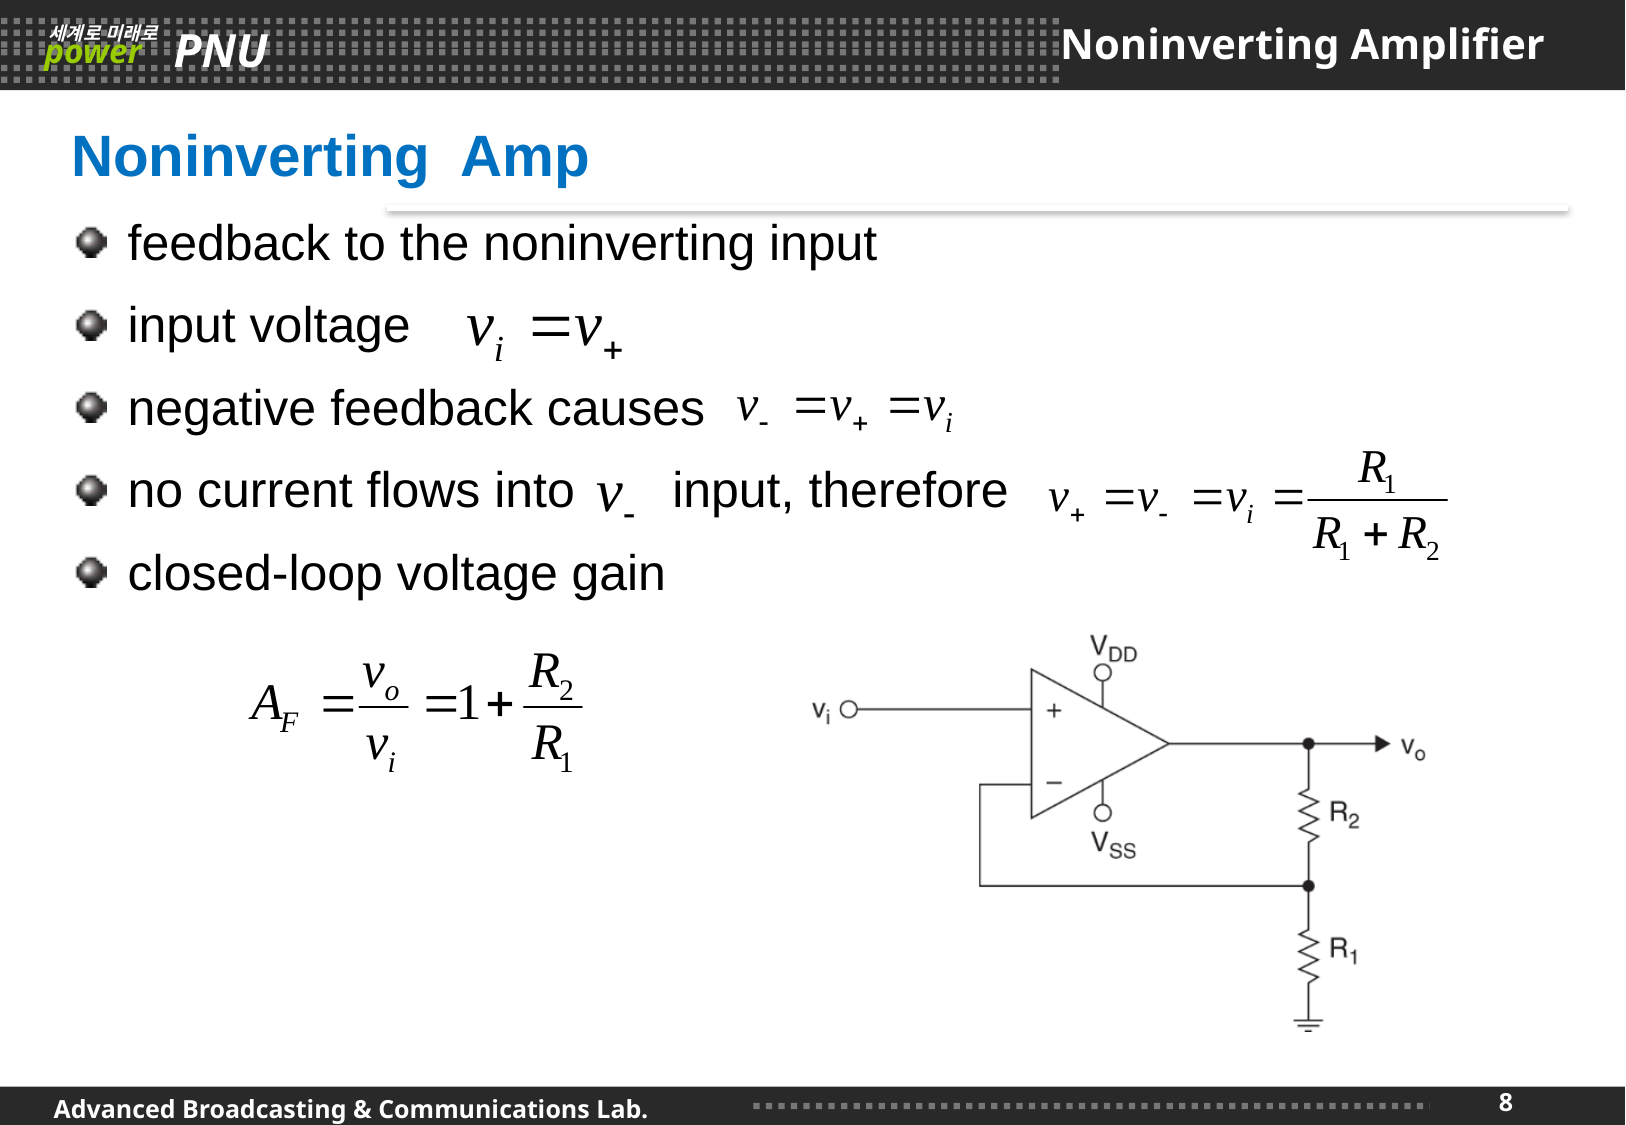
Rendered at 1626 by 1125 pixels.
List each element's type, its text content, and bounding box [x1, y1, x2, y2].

picture [71, 552, 107, 588]
list Noninverting Amp feedback to the noninverting input input voltage negative feedback causes no current flows into input, therefore closed-loop voltage gain [56, 110, 1536, 1032]
picture [812, 632, 1427, 1032]
title Noninverting Amplifier [0, 0, 1625, 89]
picture [71, 222, 107, 258]
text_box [457, 282, 637, 377]
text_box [239, 638, 595, 784]
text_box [1041, 436, 1456, 572]
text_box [587, 450, 654, 537]
picture [71, 470, 107, 506]
picture [71, 387, 107, 423]
picture [71, 305, 107, 341]
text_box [729, 370, 962, 446]
